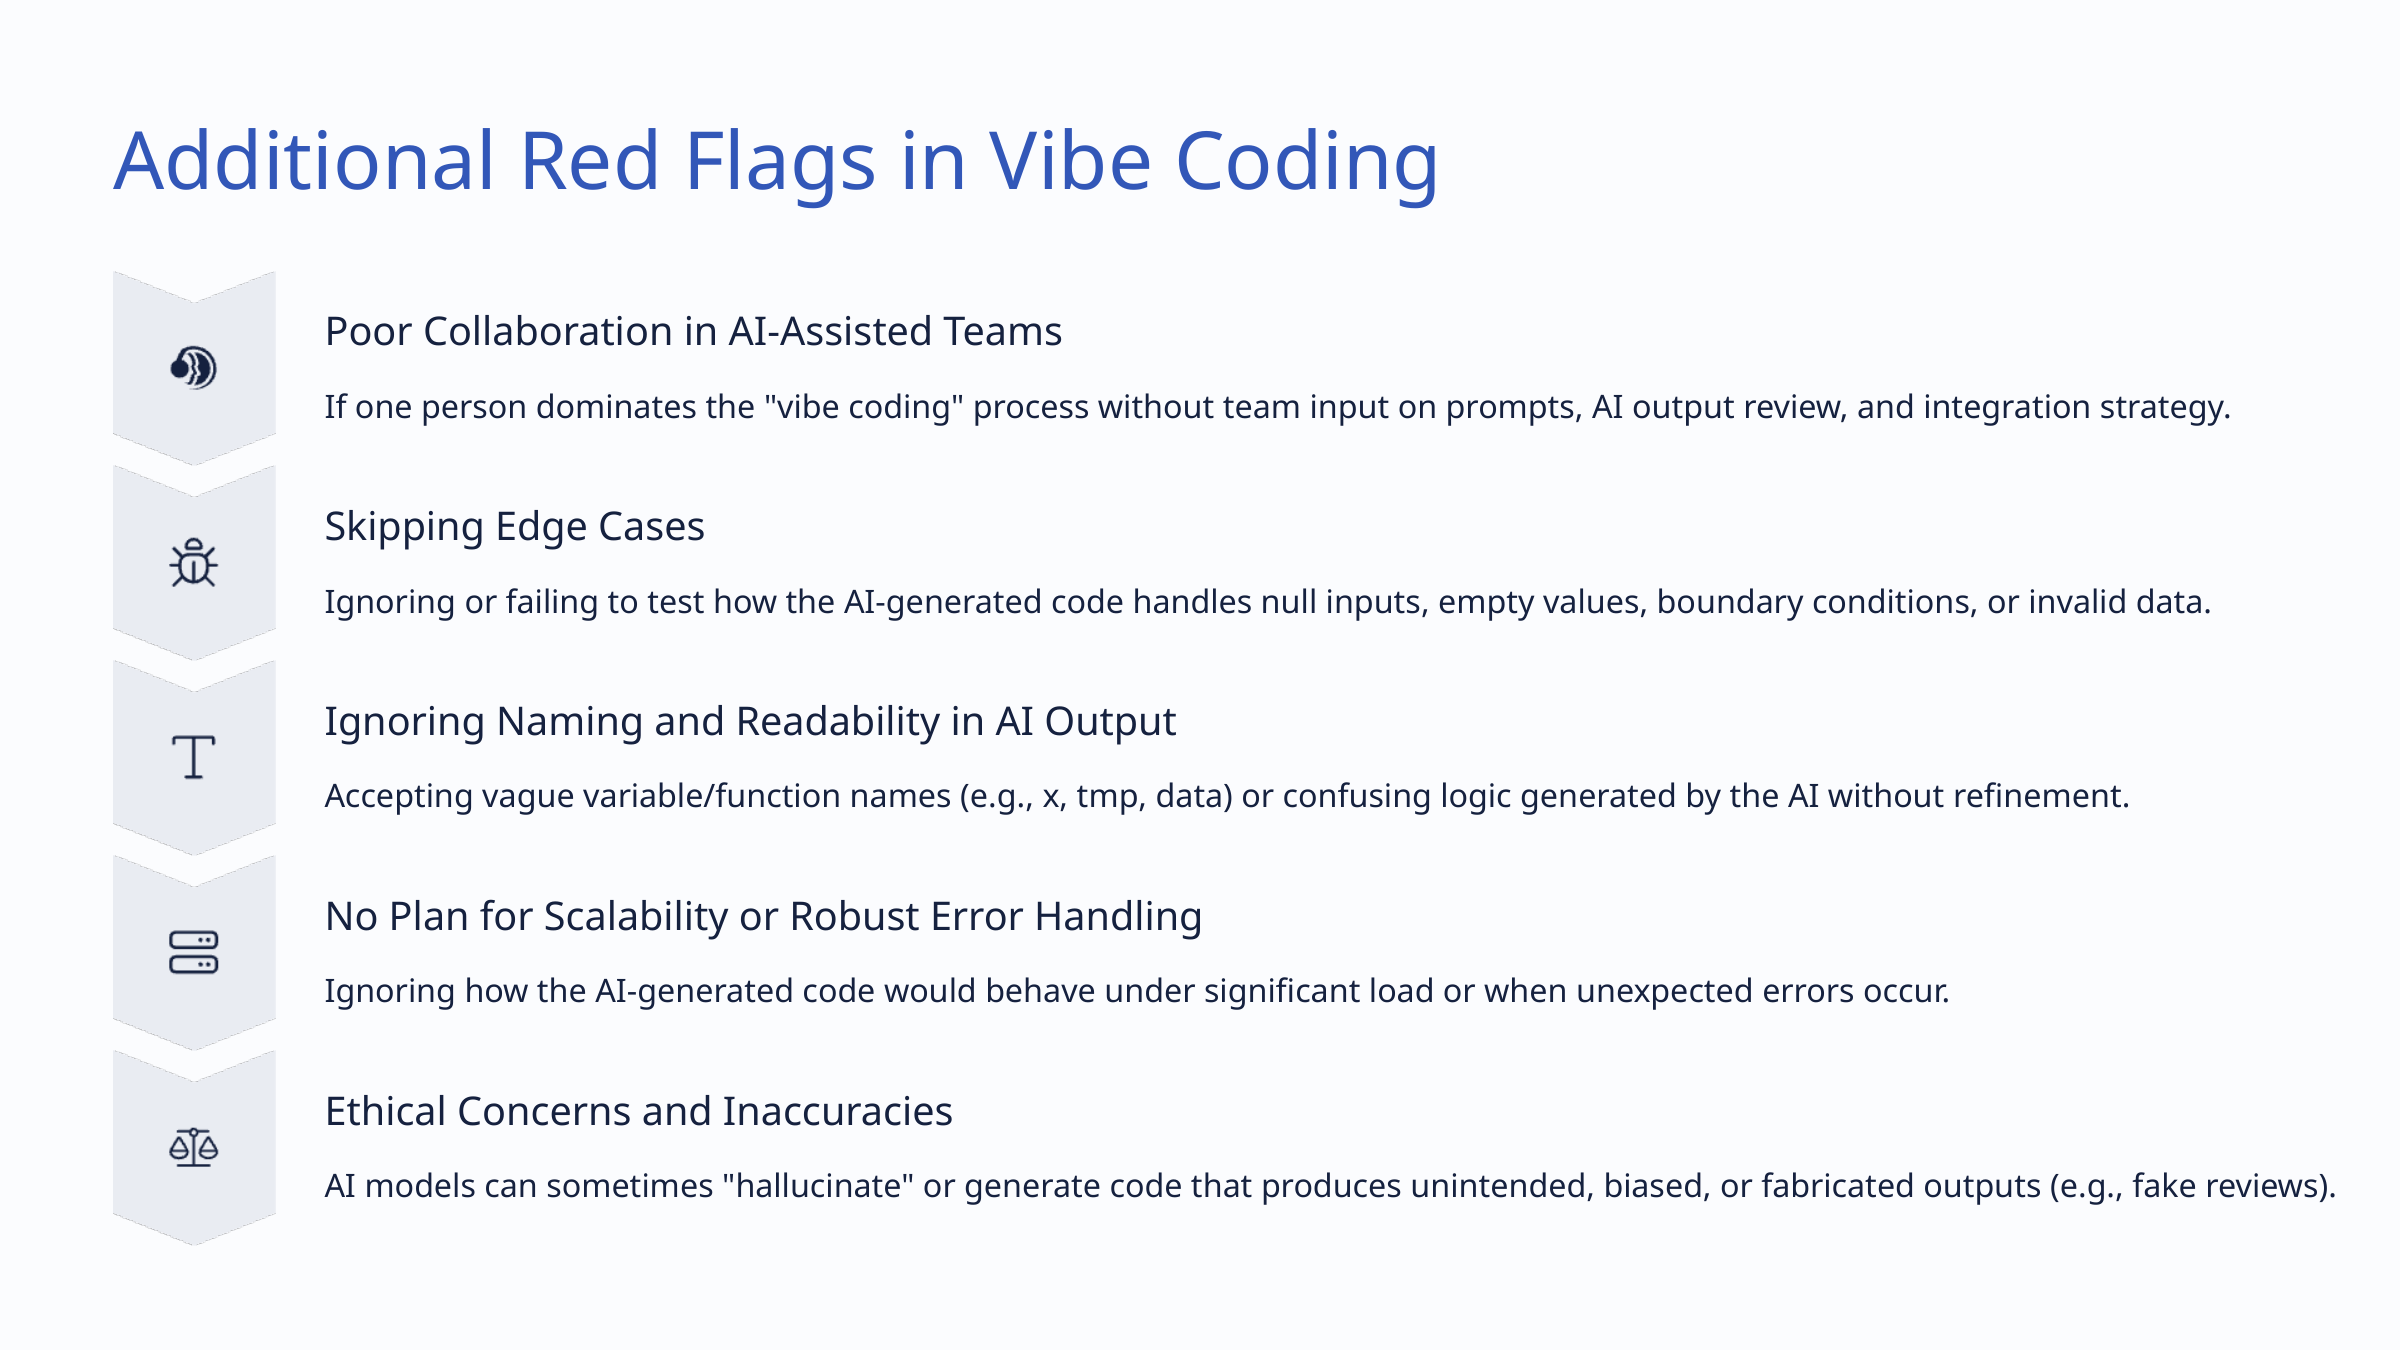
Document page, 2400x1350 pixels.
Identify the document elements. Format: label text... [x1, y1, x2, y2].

text_box If one person dominates the "vibe coding" process without team input on prompts, AI output review, and integration strategy. [324, 373, 2287, 426]
text_box Skipping Edge Cases [324, 498, 731, 550]
text_box Poor Collaboration in AI-Assisted Teams [324, 303, 1102, 355]
text_box Ignoring or failing to test how the AI-generated code handles null inputs, empty values, boundary conditions, or invalid data. [324, 568, 2287, 621]
picture [113, 271, 276, 1246]
text_box Ignoring Naming and Readability in AI Output [324, 693, 1208, 744]
text_box Additional Red Flags in Vibe Coding [113, 104, 1497, 207]
text_box Accepting vague variable/function names (e.g., x, tmp, data) or confusing logic generated by the AI without refinement. [324, 763, 2287, 816]
text_box Ignoring how the AI-generated code would behave under significant load or when unexpected errors occur. [324, 958, 2287, 1011]
text_box No Plan for Scalability or Robust Error Handling [324, 888, 1242, 939]
text_box Ethical Concerns and Inaccuracies [324, 1082, 990, 1134]
text_box AI models can sometimes "hallucinate" or generate code that produces unintended, biased, or fabricated outputs (e.g., fake reviews). [324, 1153, 2287, 1205]
